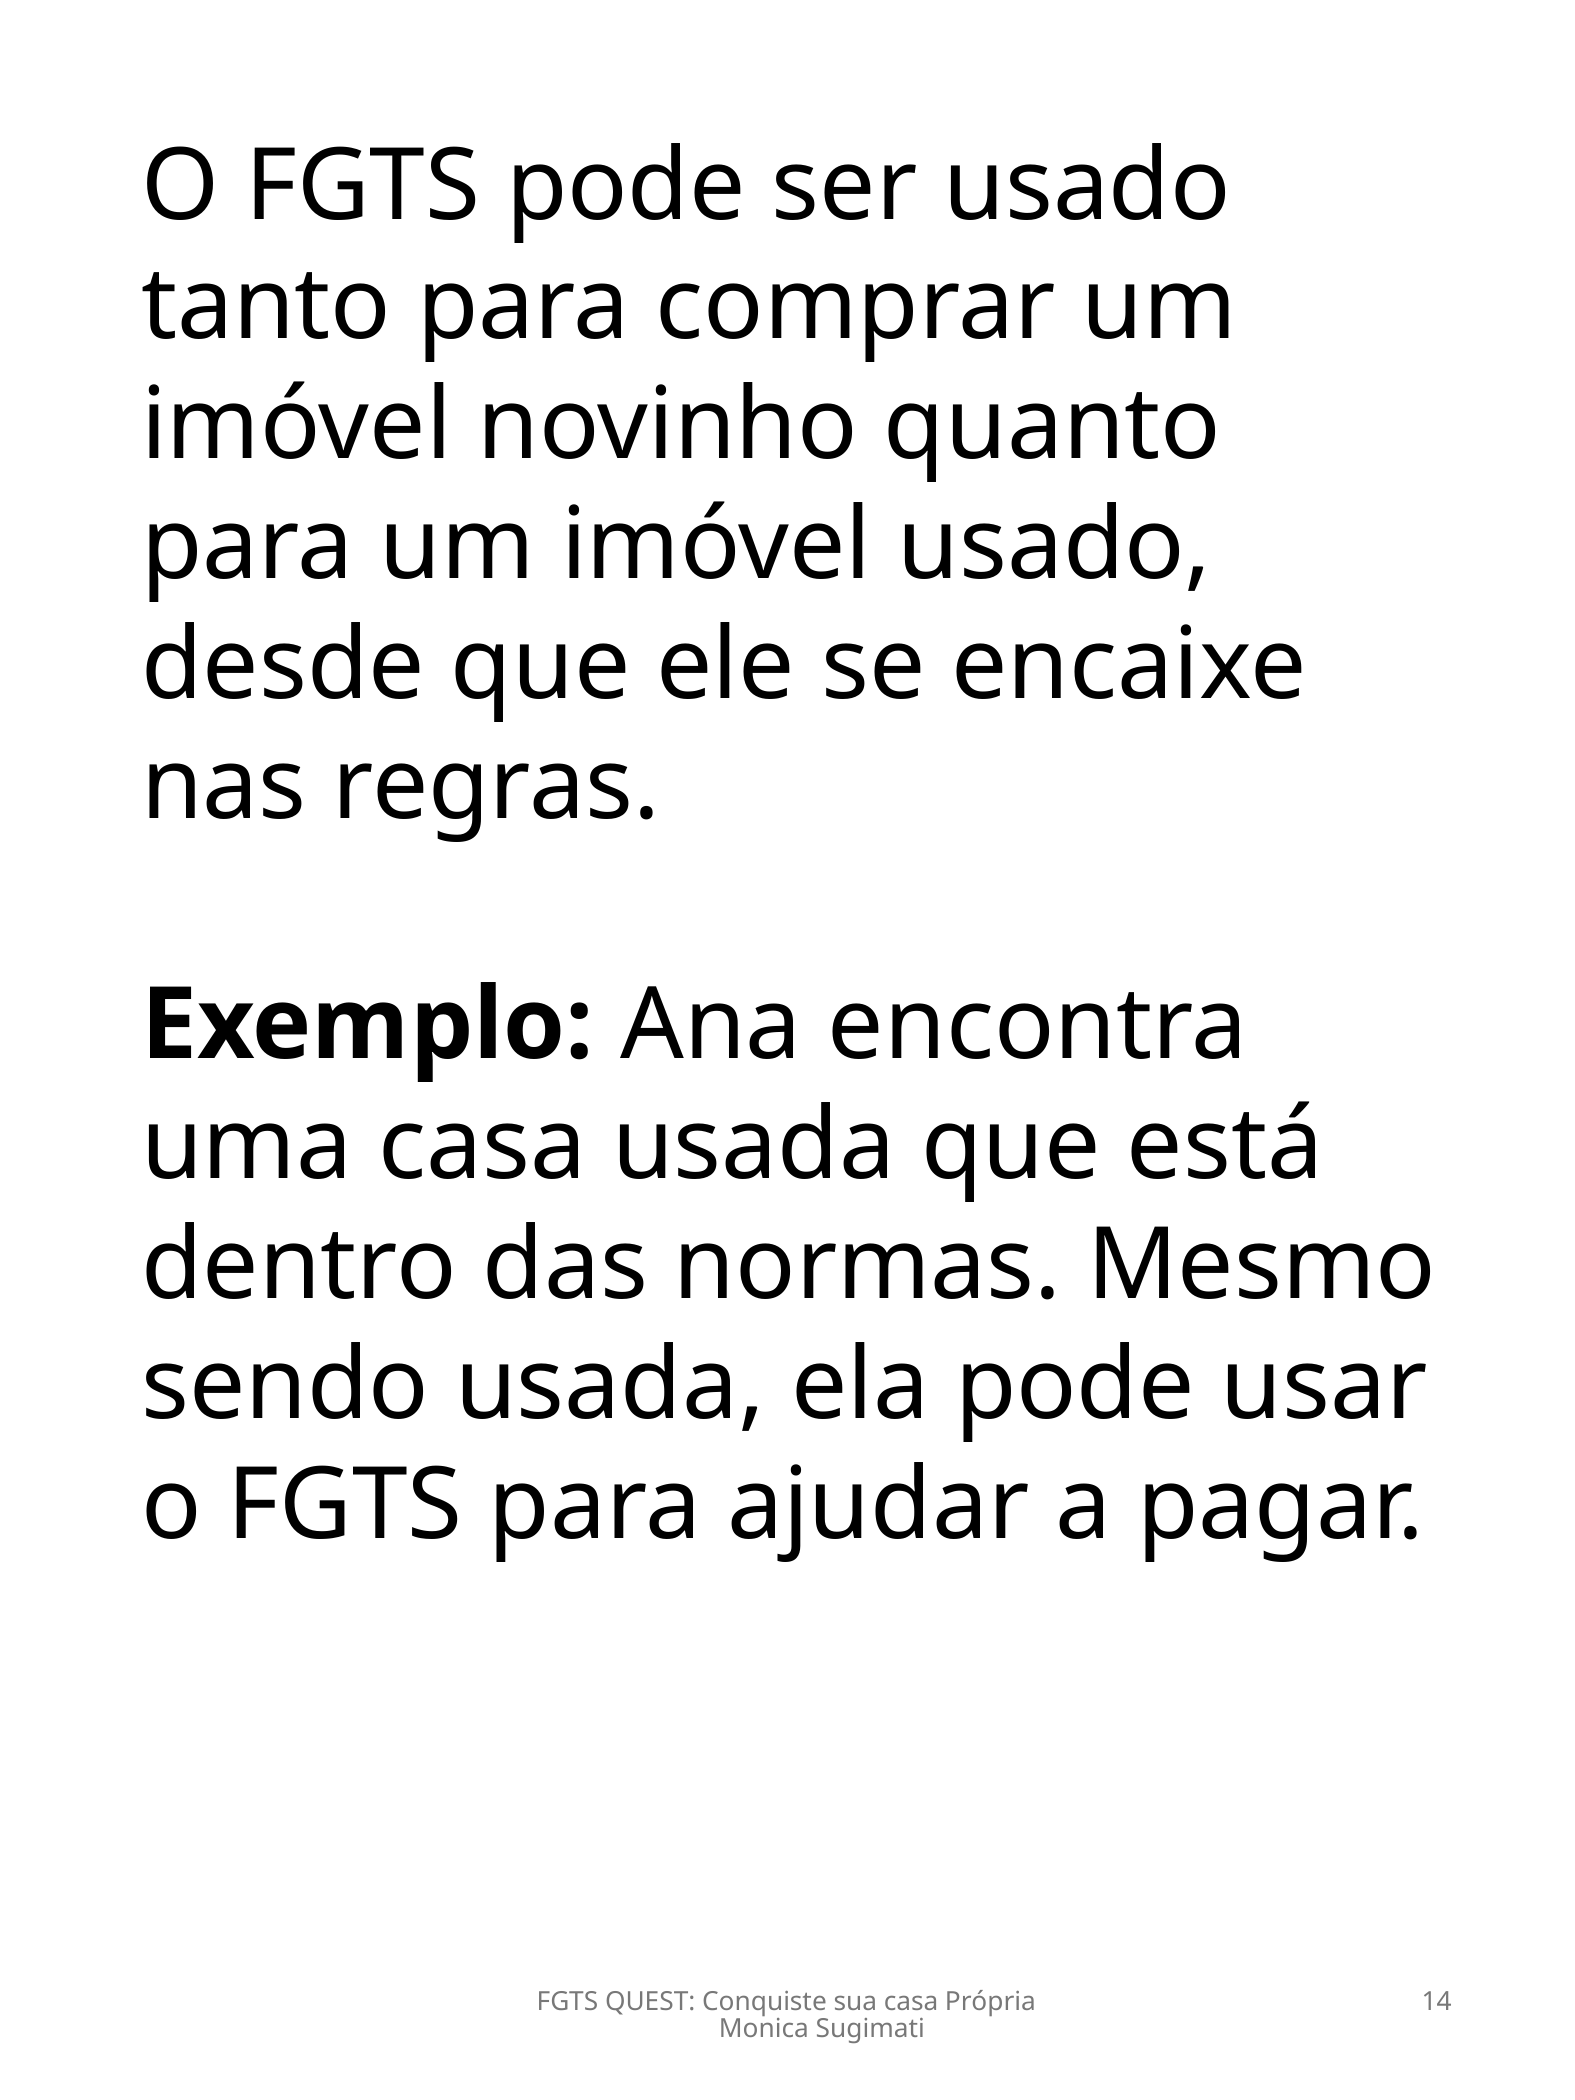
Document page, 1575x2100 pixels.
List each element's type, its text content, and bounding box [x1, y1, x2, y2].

text_box O FGTS pode ser usado tanto para comprar um imóvel novinho quanto para um imóvel usado, desde que ele se encaixe nas regras. Exemplo: Ana encontra uma casa usada que está dentro das normas. Mesmo sendo usada, ela pode usar o FGTS para ajudar a pagar. [126, 111, 1453, 1566]
footer FGTS QUEST: Conquiste sua casa Própria Monica Sugimati [521, 1946, 1054, 2059]
slide_number 14 [1112, 1946, 1467, 2059]
